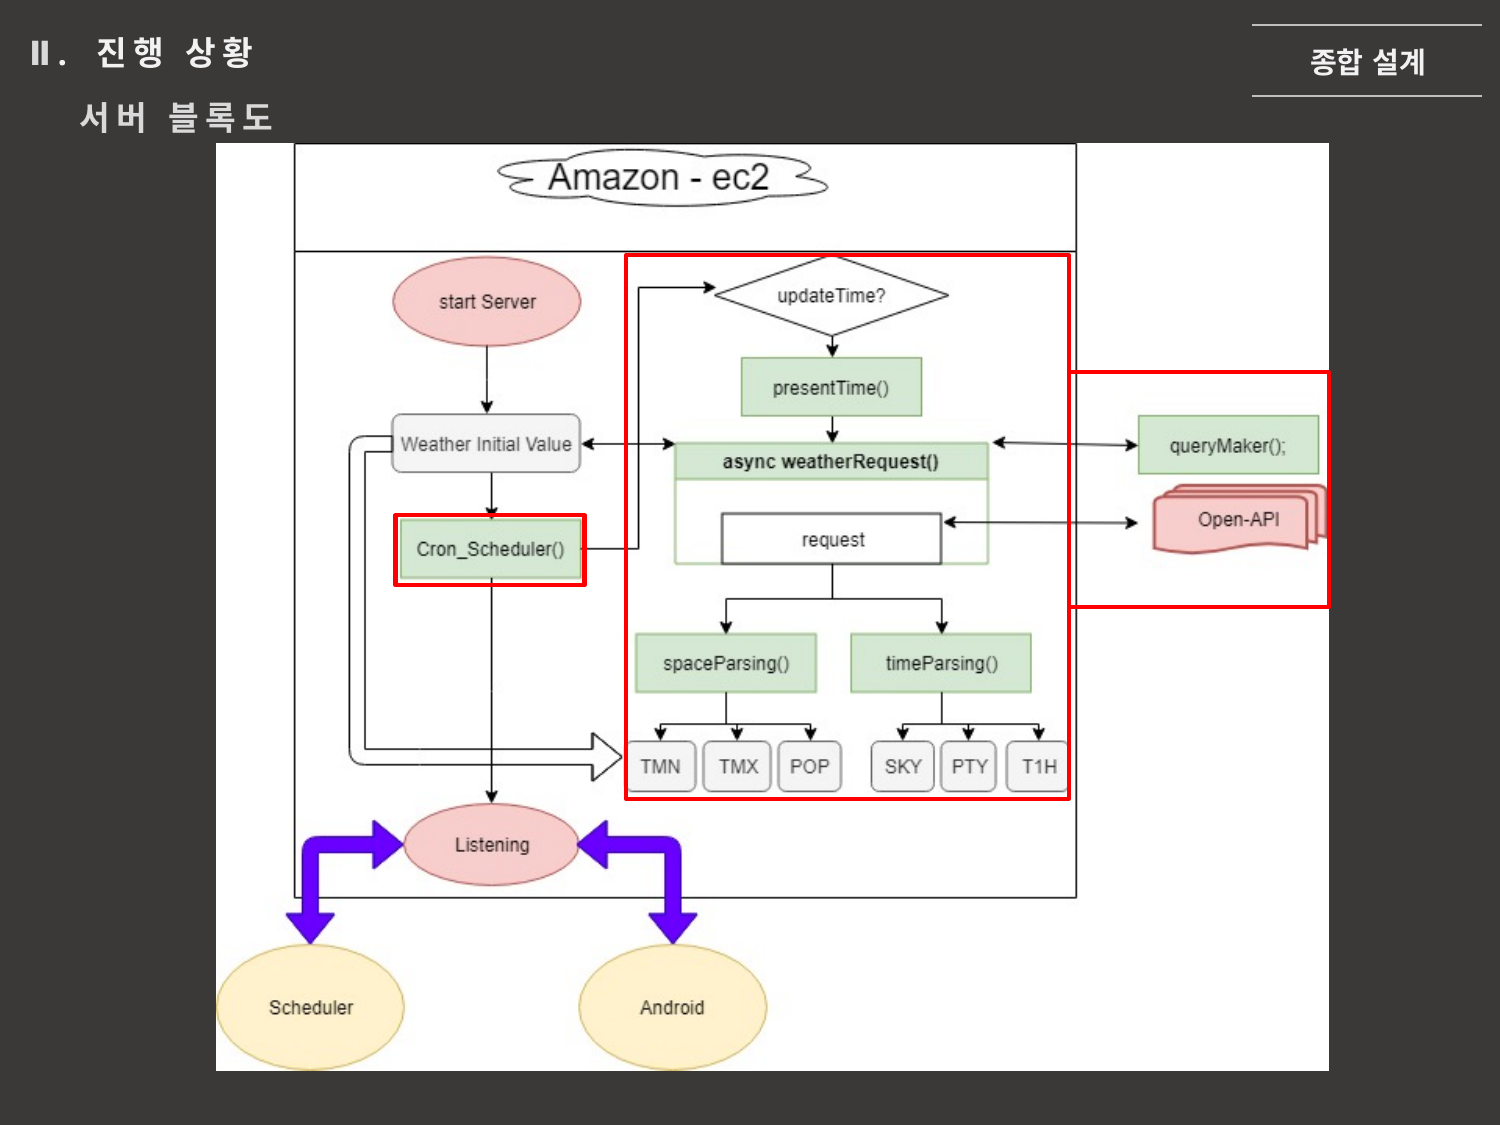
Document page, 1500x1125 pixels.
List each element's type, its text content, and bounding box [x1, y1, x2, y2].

text_box Ⅱ. 진행 상황 [14, 25, 603, 80]
text_box 서버 블록도 [64, 89, 653, 145]
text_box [1251, 0, 1483, 97]
picture [215, 143, 1329, 1071]
